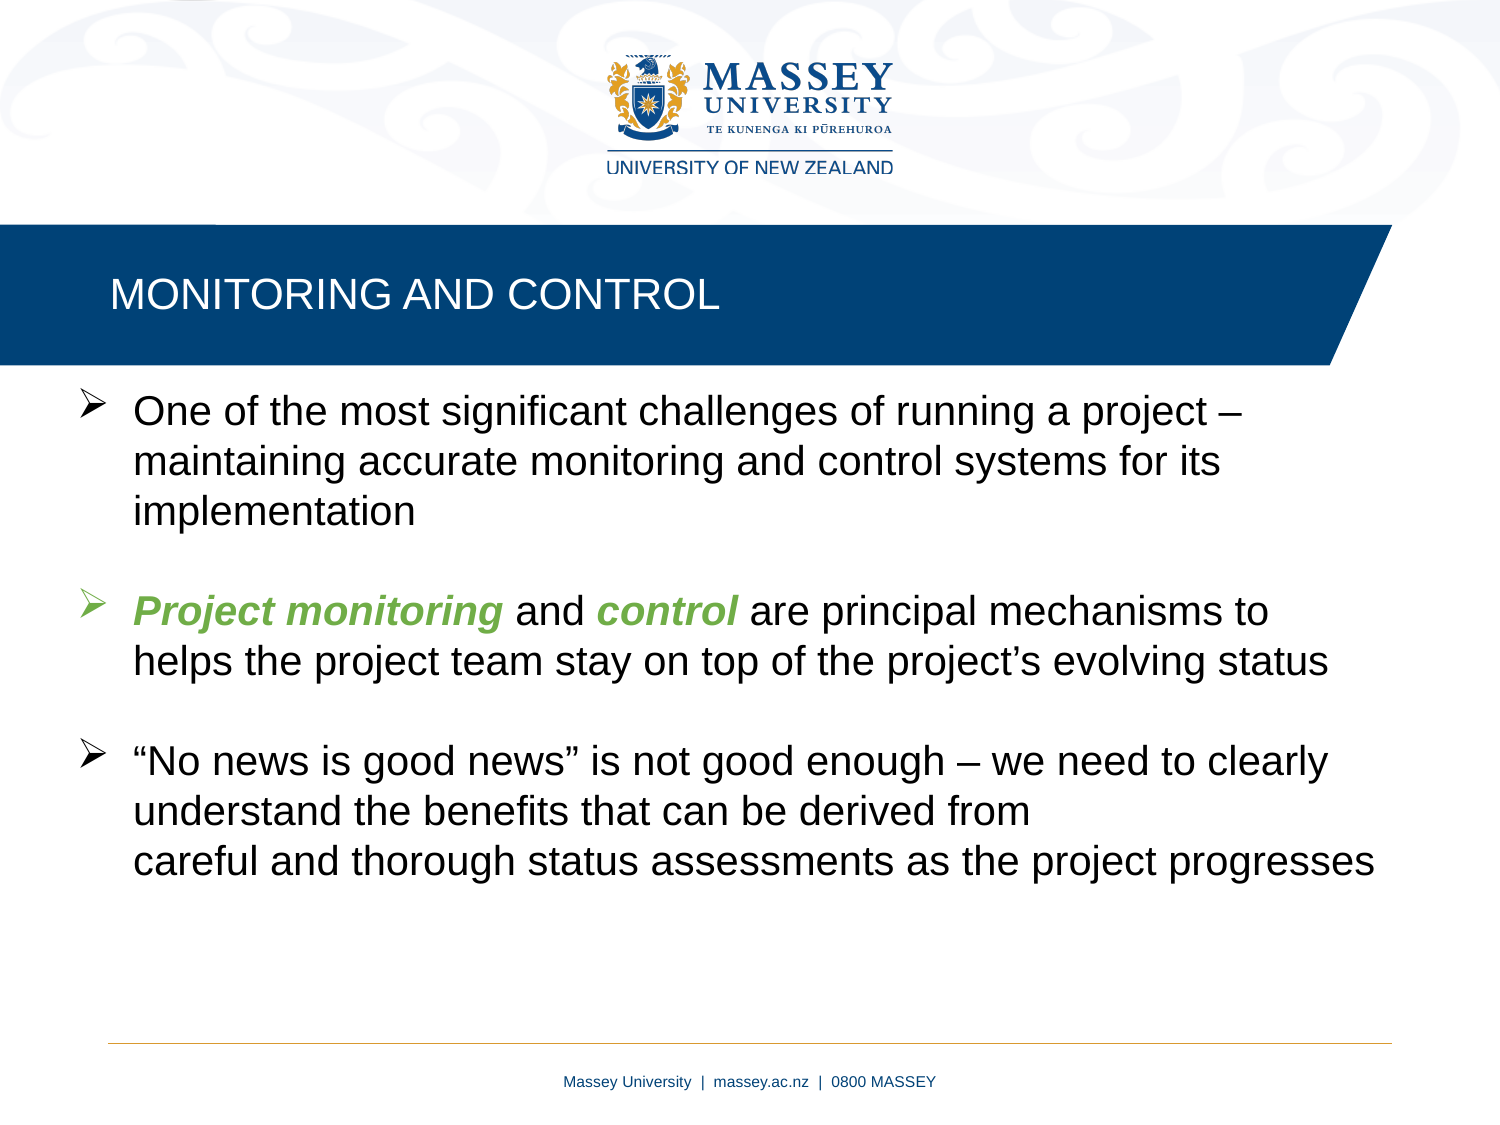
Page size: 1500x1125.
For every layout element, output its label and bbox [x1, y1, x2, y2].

list [94, 264, 1393, 322]
text_box [62, 376, 1393, 941]
